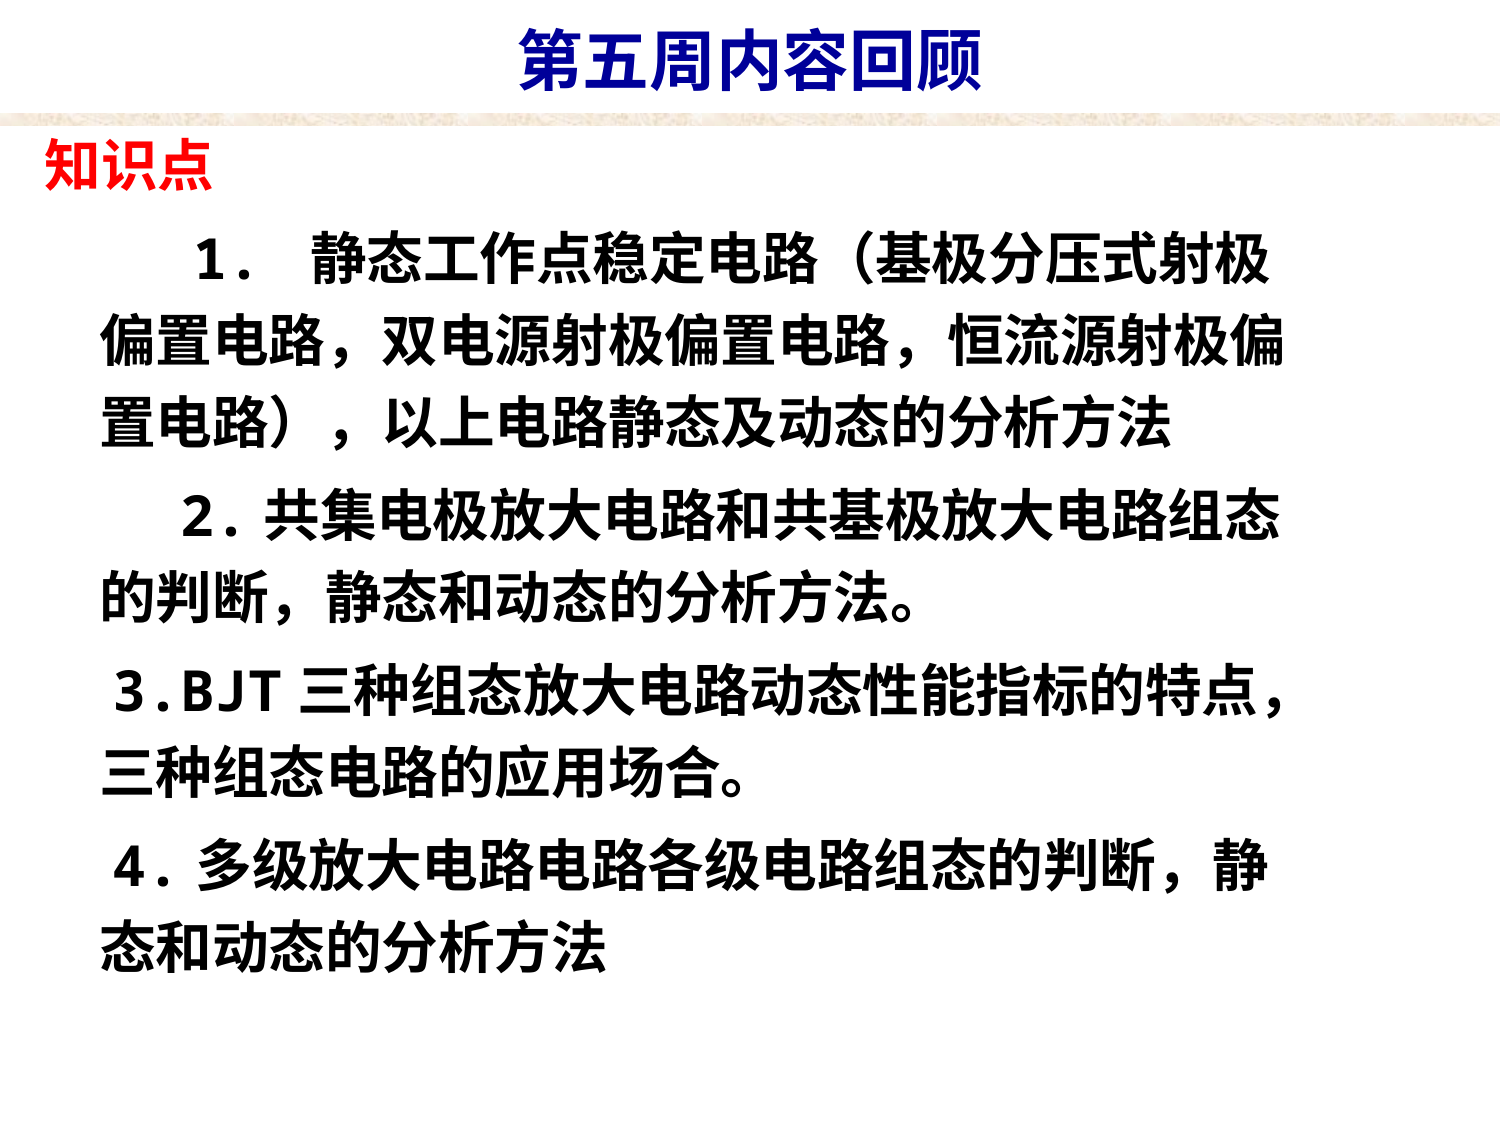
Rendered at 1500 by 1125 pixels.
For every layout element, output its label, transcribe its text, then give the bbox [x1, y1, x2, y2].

title 第五周内容回顾 [112, 7, 1388, 112]
list 知识点 1. 静态工作点稳定电路（基极分压式射极偏置电路，双电源射极偏置电路，恒流源射极偏置电路），以上电路静态及动态的分析方法 2.共集电极放大电路和共基极放大电路组态的判断，静态和动态的分析方法。 3.BJT三种组态放大电路动态性能指标的特点，三种组态电路的应用场合。 4.多级放大电路电路各级电路组态的判断，静态和动态的分析方法 [29, 126, 1305, 1059]
text_box [0, 113, 1500, 126]
